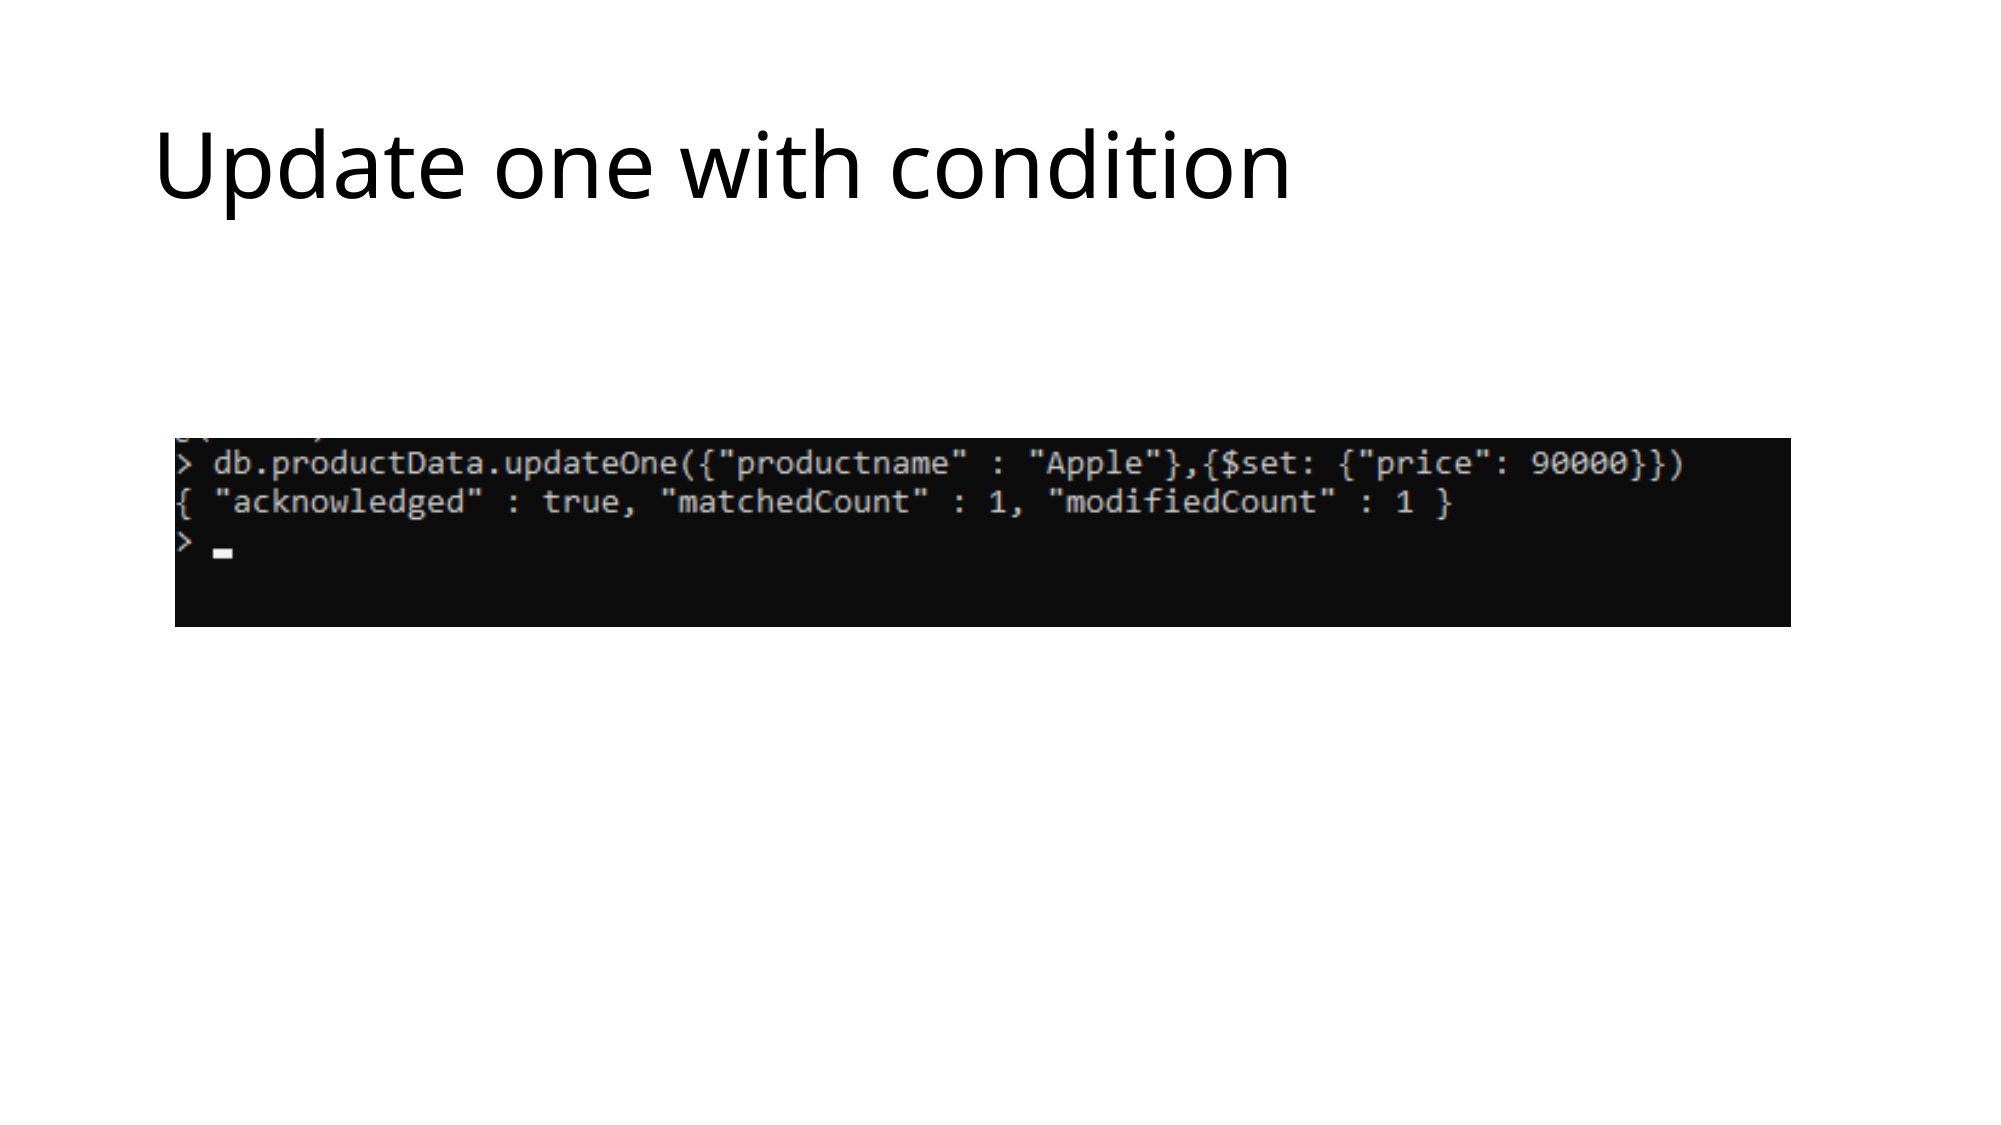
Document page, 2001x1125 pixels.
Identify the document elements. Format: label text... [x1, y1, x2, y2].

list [175, 438, 1791, 627]
title Update one with condition [137, 59, 1863, 278]
